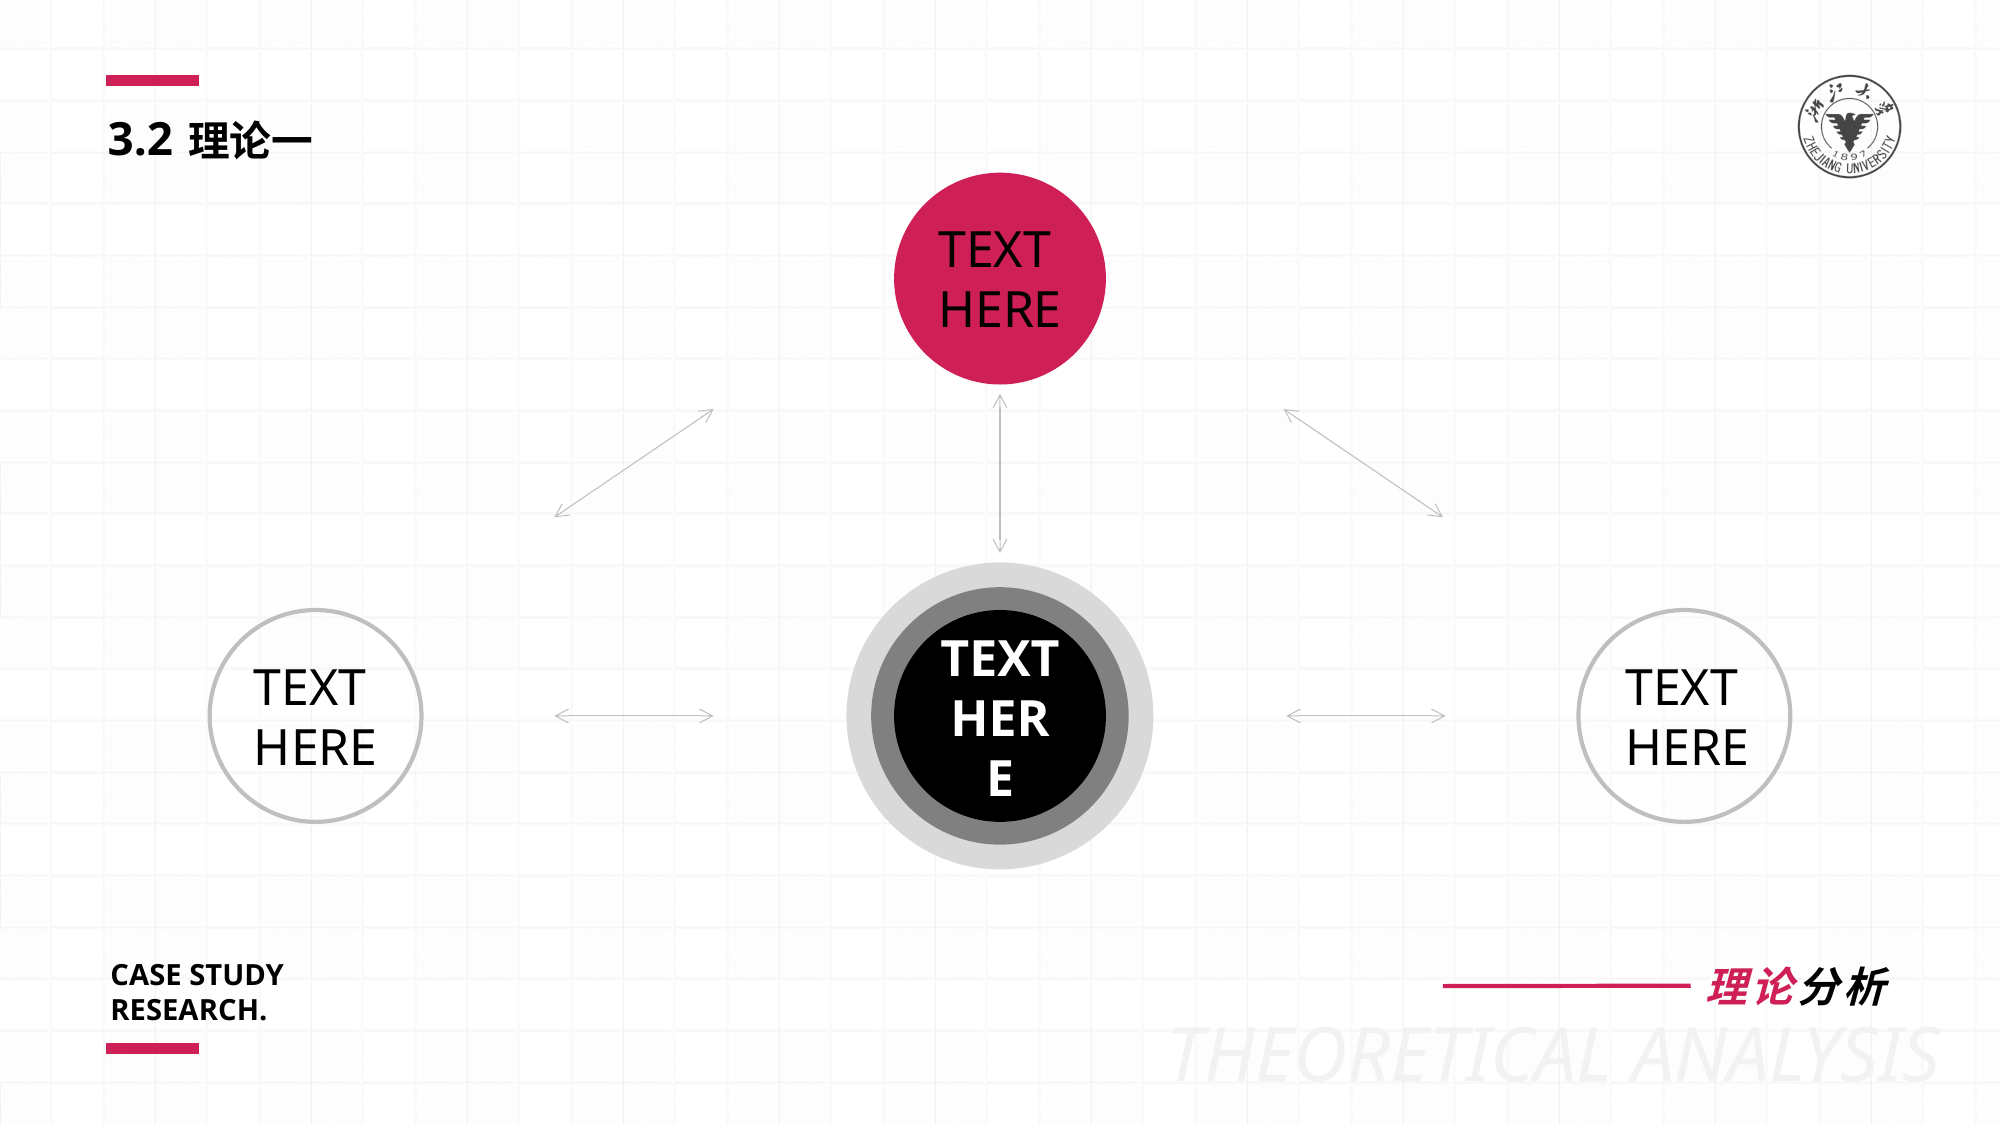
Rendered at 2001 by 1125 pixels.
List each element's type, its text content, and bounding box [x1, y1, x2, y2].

text_box TEXT HERE [239, 647, 393, 783]
text_box [893, 171, 1107, 386]
text_box [1794, 71, 1905, 182]
text_box THEORETICAL ANALYSIS [1151, 998, 1956, 1104]
text_box [1577, 609, 1792, 823]
text_box TEXT HERE [923, 210, 1077, 346]
text_box 理论分析 [1690, 953, 1901, 998]
text_box TEXT HERE [1610, 647, 1764, 783]
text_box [1283, 408, 1443, 518]
text_box [208, 609, 423, 823]
text_box CASE STUDY RESEARCH. [95, 949, 299, 1034]
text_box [846, 562, 1154, 870]
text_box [554, 408, 714, 518]
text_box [96, 101, 330, 173]
